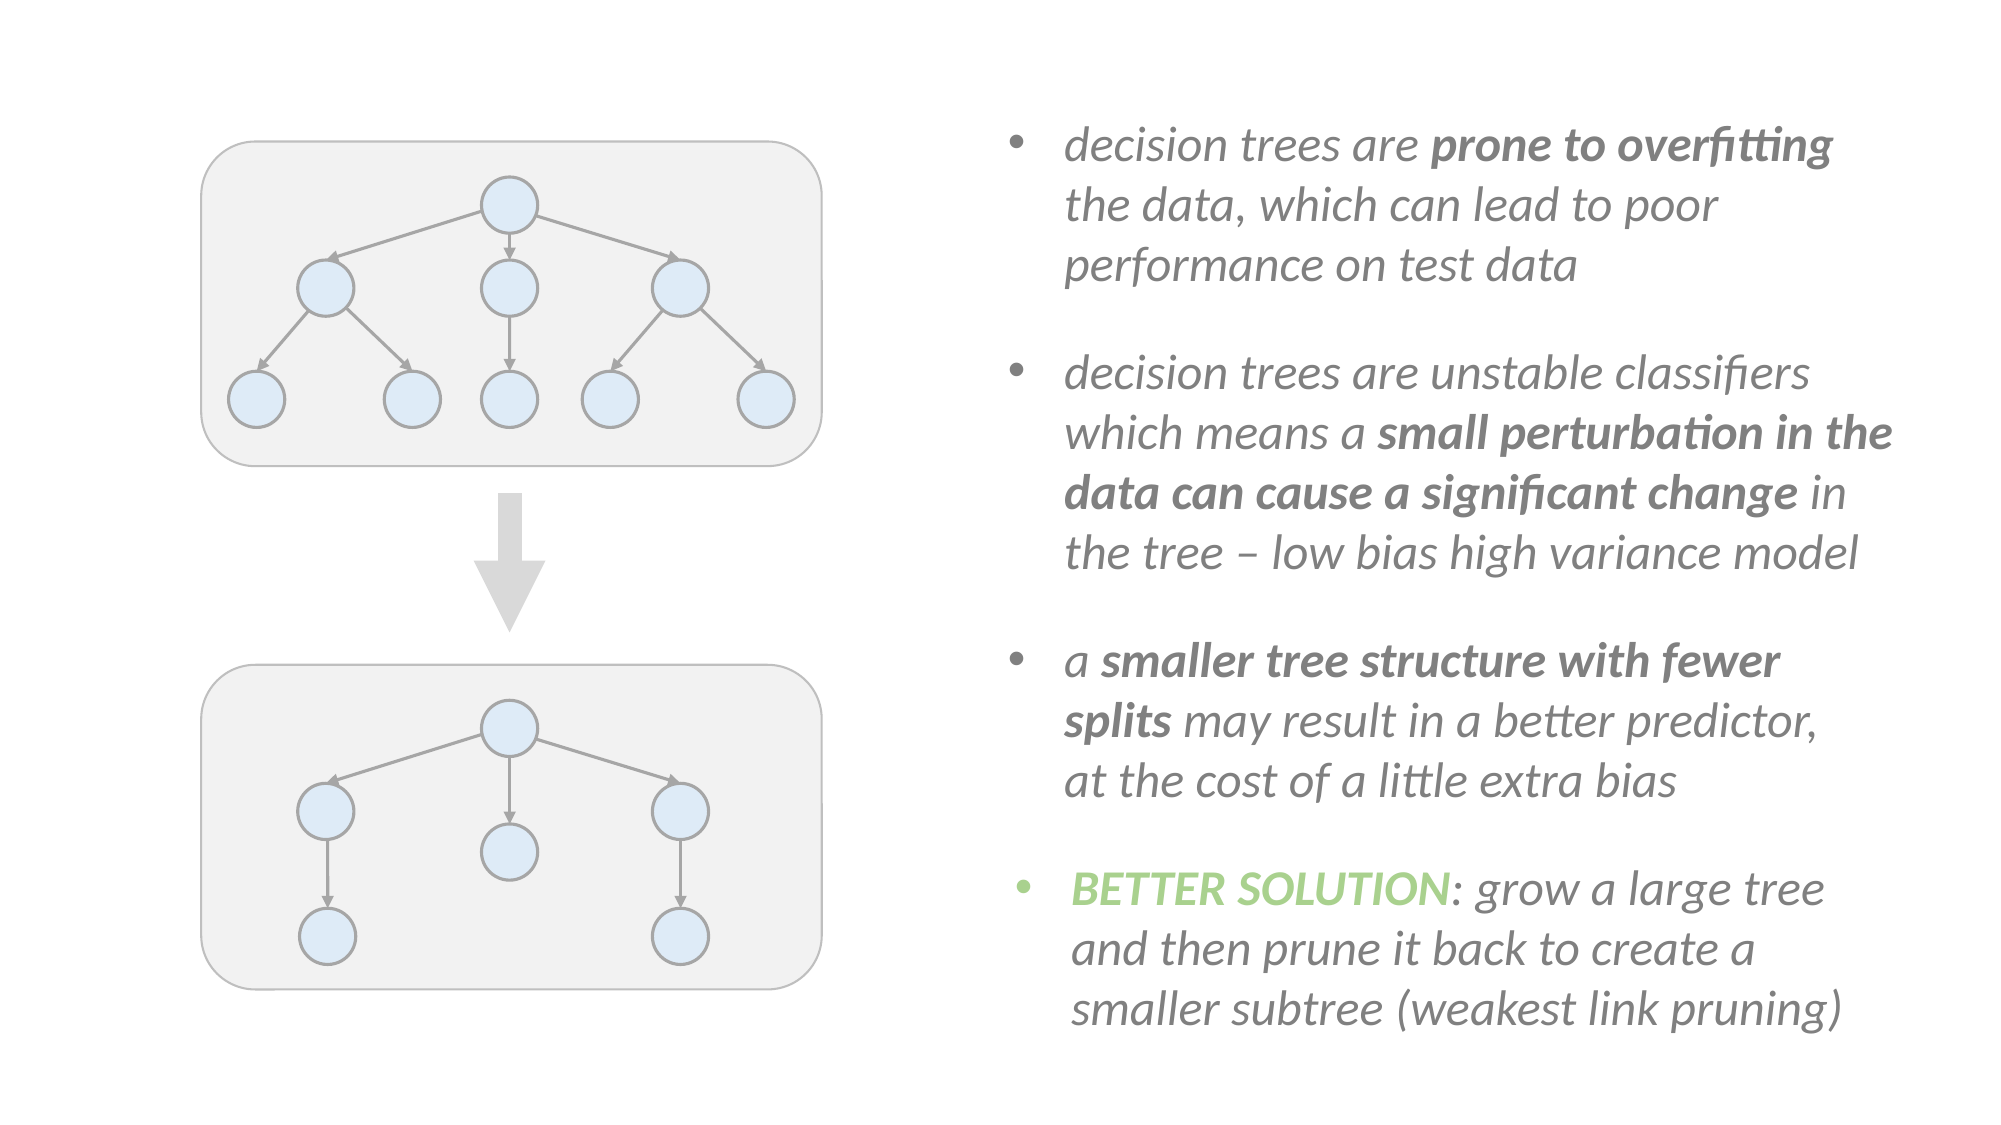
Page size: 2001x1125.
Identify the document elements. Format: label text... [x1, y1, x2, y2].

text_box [256, 289, 327, 372]
text_box [227, 370, 286, 429]
text_box [651, 907, 710, 966]
text_box [480, 822, 539, 882]
text_box [200, 663, 823, 991]
text_box [736, 370, 796, 429]
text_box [325, 206, 497, 260]
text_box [327, 289, 413, 372]
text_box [681, 289, 767, 372]
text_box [610, 289, 681, 372]
text_box [328, 784, 355, 841]
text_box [505, 729, 681, 784]
text_box [581, 370, 640, 429]
text_box a smaller tree structure with fewer splits may result in a better predictor, at the cost of a little extra bias [993, 620, 1874, 816]
text_box [298, 907, 357, 966]
text_box [296, 259, 355, 289]
text_box [480, 699, 539, 758]
text_box [480, 175, 539, 234]
text_box decision trees are unstable classifiers which means a small perturbation in the data can cause a significant change in the tree – low bias high variance model [993, 331, 1928, 587]
text_box [383, 370, 442, 429]
text_box [681, 782, 710, 841]
text_box [296, 782, 327, 841]
text_box [480, 259, 539, 318]
text_box decision trees are prone to overfitting the data, which can lead to poor performance on test data [993, 103, 1858, 299]
text_box [200, 140, 823, 468]
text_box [505, 206, 681, 260]
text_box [325, 729, 497, 784]
text_box [651, 259, 710, 289]
text_box [651, 784, 680, 841]
text_box [480, 370, 539, 429]
text_box BETTER SOLUTION: grow a large tree and then prune it back to create a smaller subtree (weakest link pruning) [999, 848, 1881, 1044]
